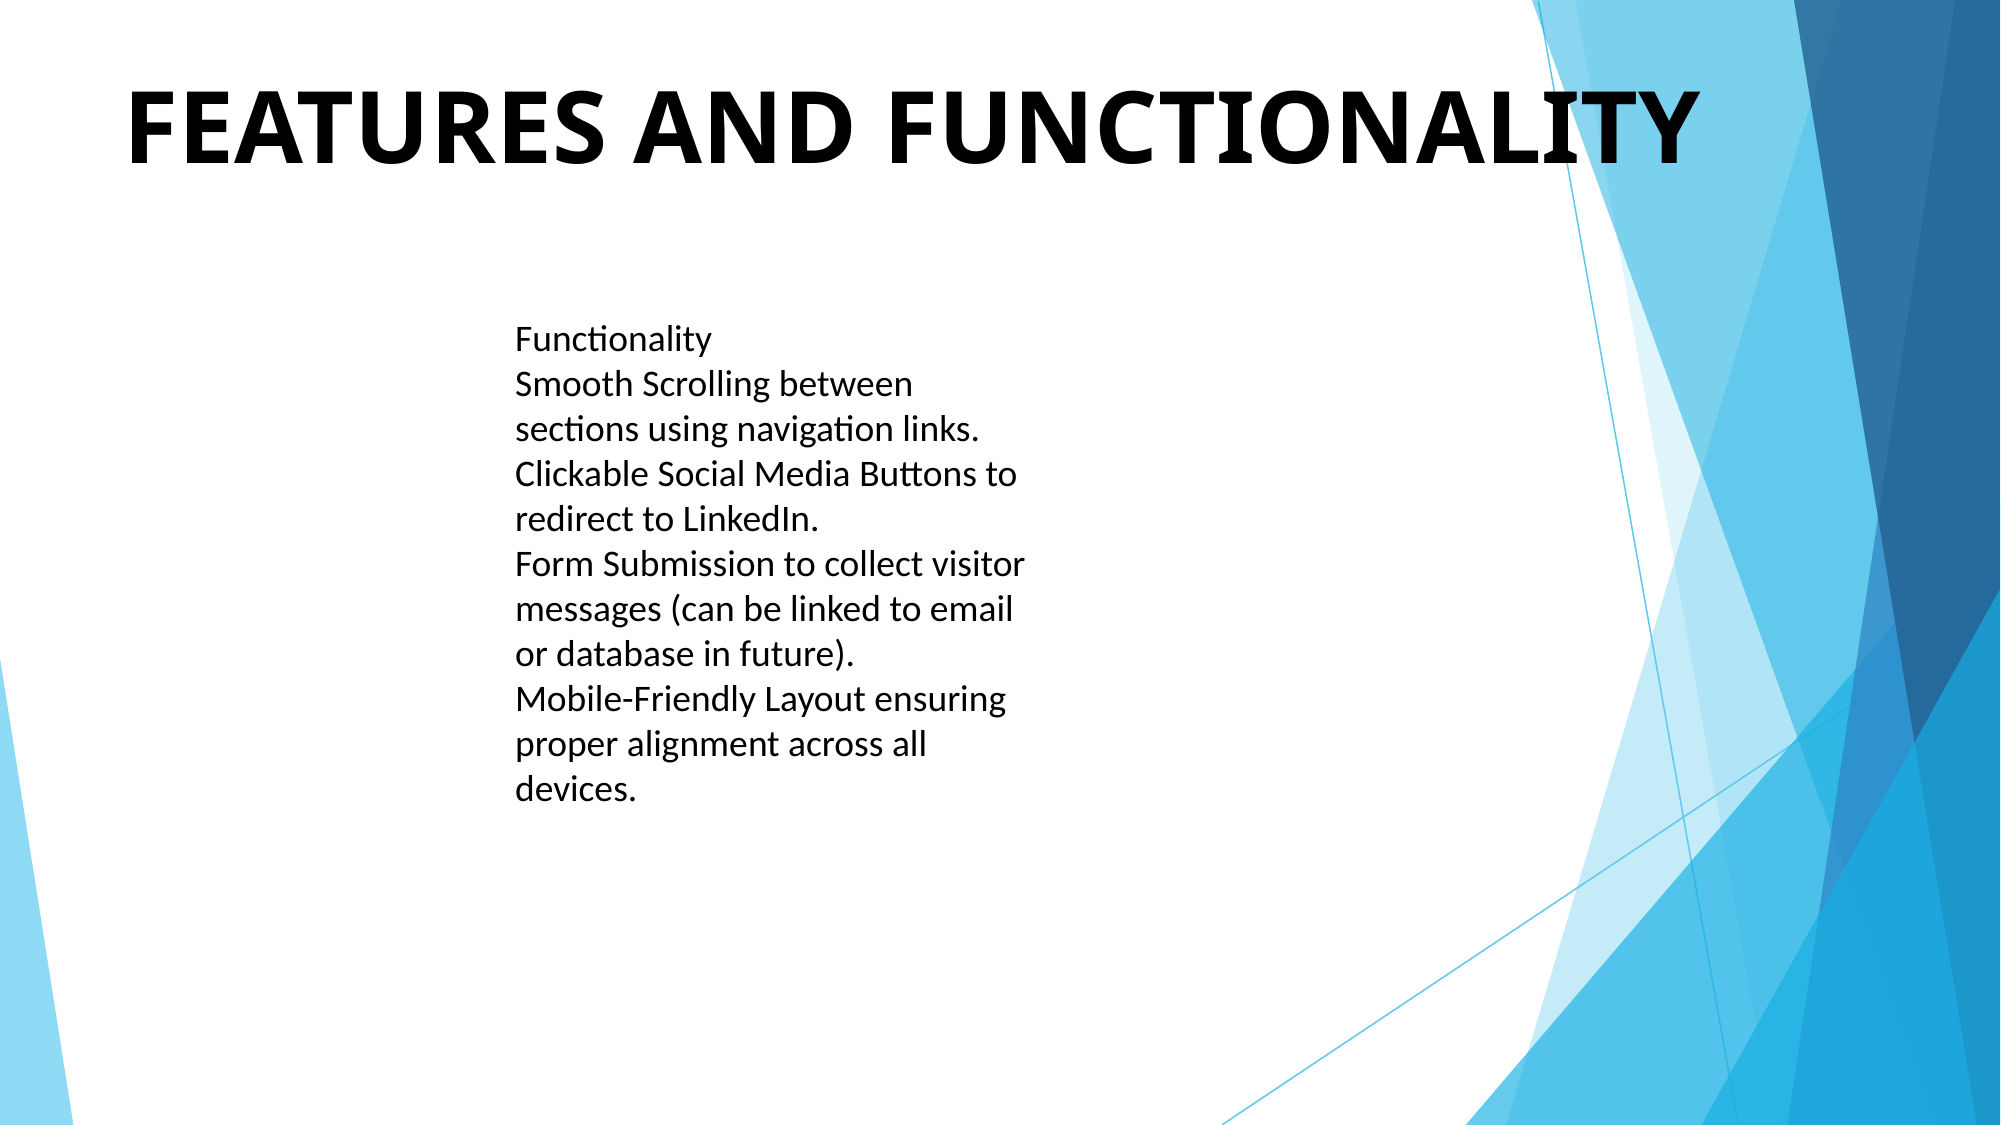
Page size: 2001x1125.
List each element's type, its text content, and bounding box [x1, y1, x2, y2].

text_box Functionality Smooth Scrolling between sections using navigation links. Clickable Social Media Buttons to redirect to LinkedIn. Form Submission to collect visitor messages (can be linked to email or database in future). Mobile-Friendly Layout ensuring proper alignment across all devices. [500, 306, 1786, 817]
title FEATURES AND FUNCTIONALITY [123, 63, 1877, 188]
